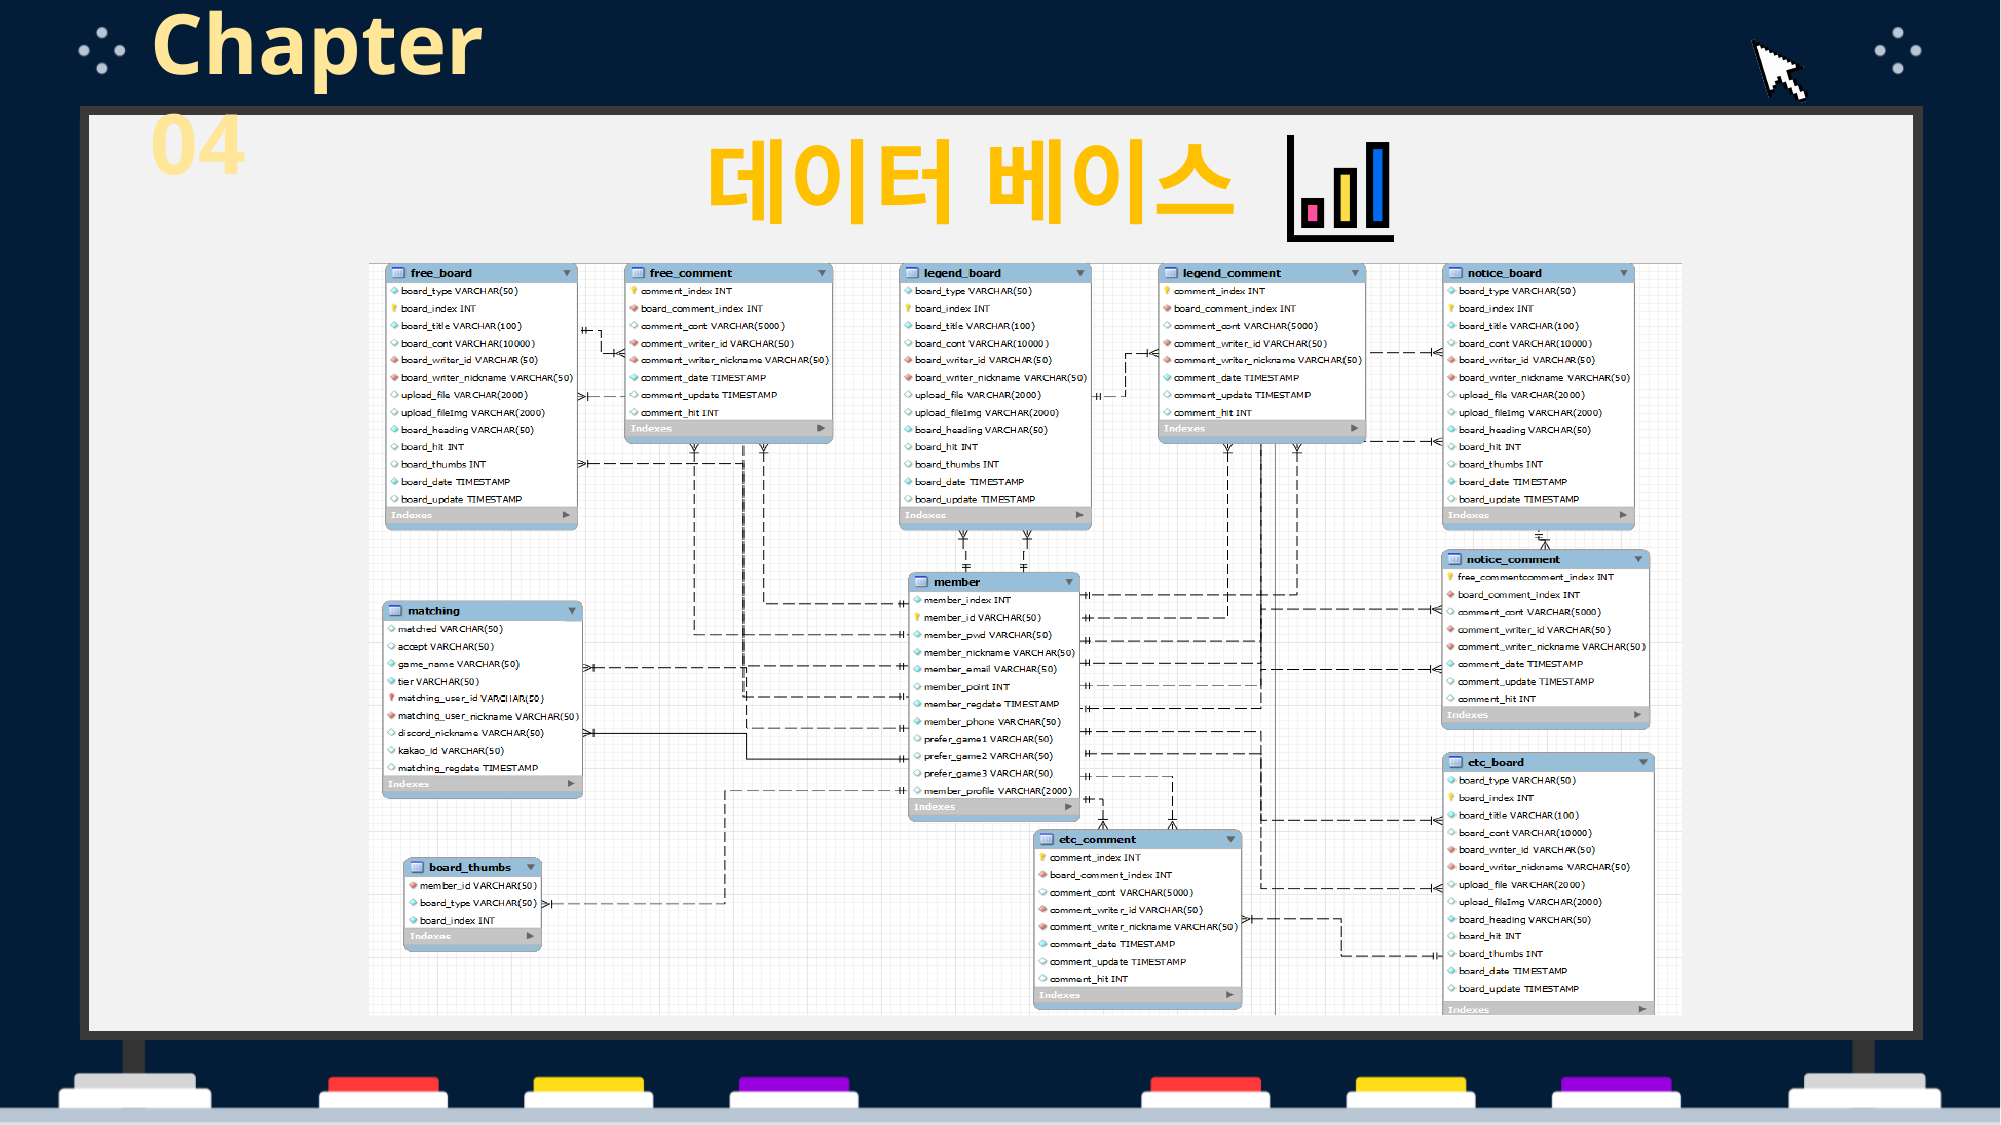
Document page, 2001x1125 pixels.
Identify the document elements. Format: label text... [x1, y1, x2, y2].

text_box 데이터 베이스 [619, 117, 1325, 242]
text_box [84, 109, 1919, 1037]
text_box Chapter 04 [135, 0, 603, 334]
picture [0, 0, 2001, 1125]
picture [369, 263, 1682, 1016]
picture [1287, 135, 1394, 242]
